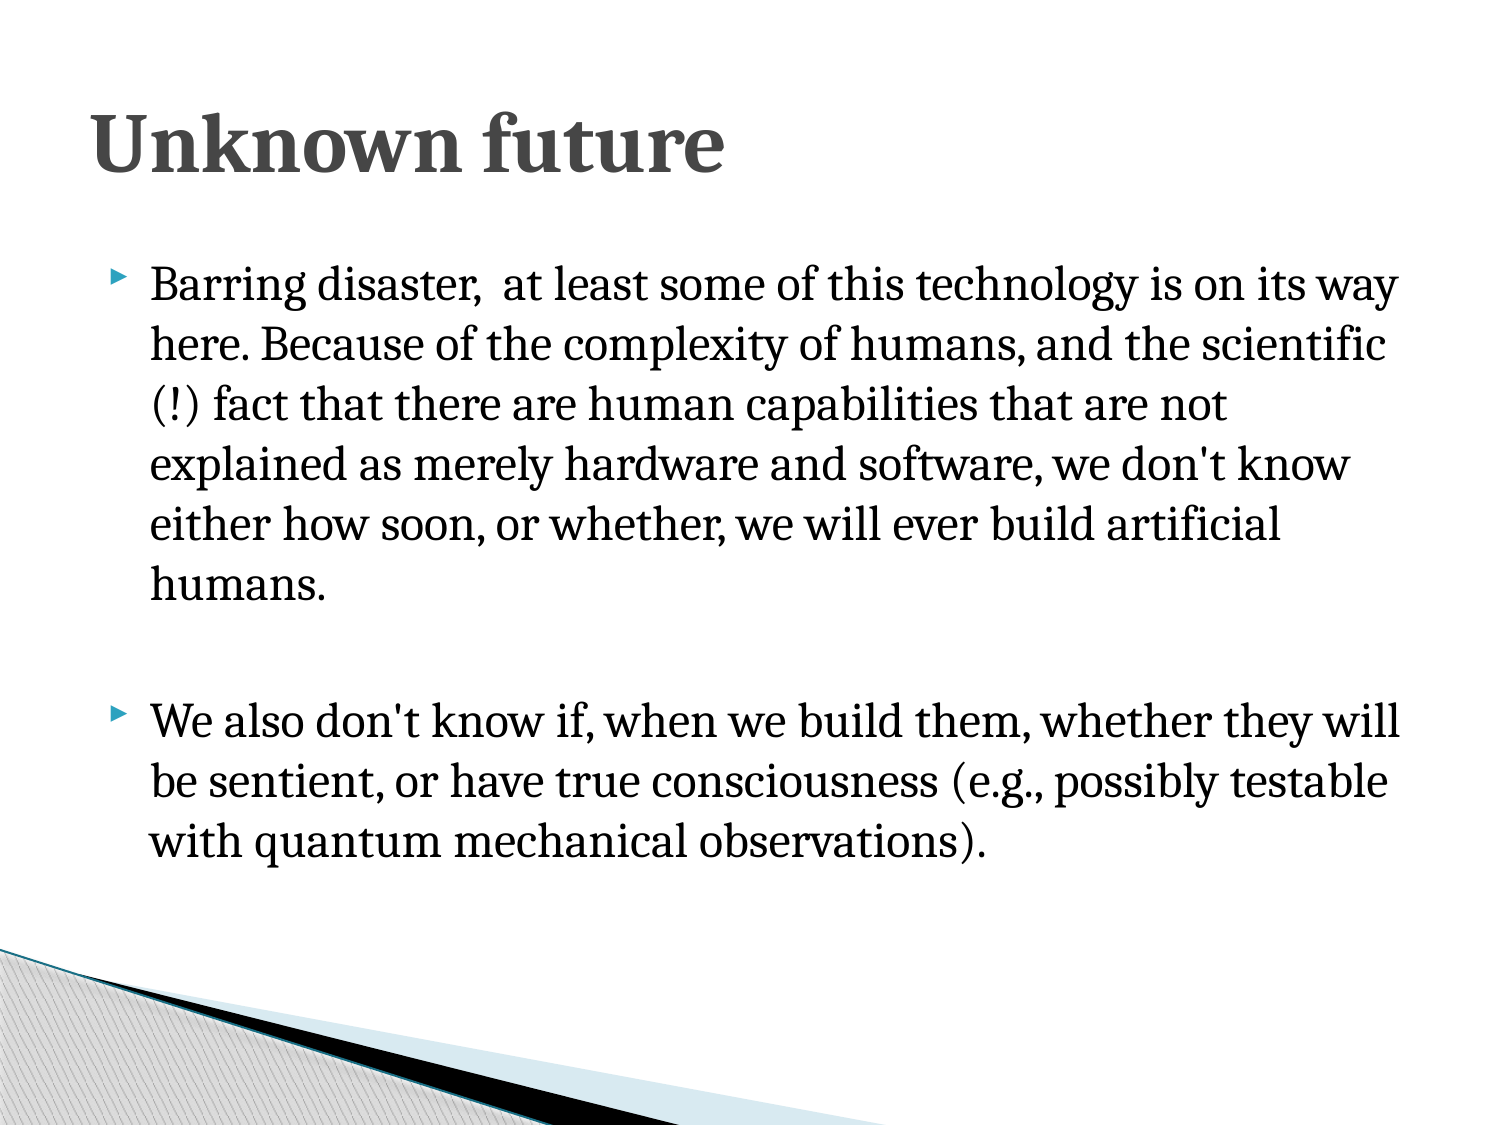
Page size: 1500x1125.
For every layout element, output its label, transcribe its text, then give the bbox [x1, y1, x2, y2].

title Unknown future [75, 45, 1425, 233]
list Barring disaster, at least some of this technology is on its way here. Because of the complexity of humans, and the scientific (!) fact that there are human capabilities that are not explained as merely hardware and software, we don't know either how soon, or whether, we will ever build artificial humans. We also don't know if, when we build them, whether they will be sentient, or have true consciousness (e.g., possibly testable with quantum mechanical observations). [75, 242, 1425, 986]
